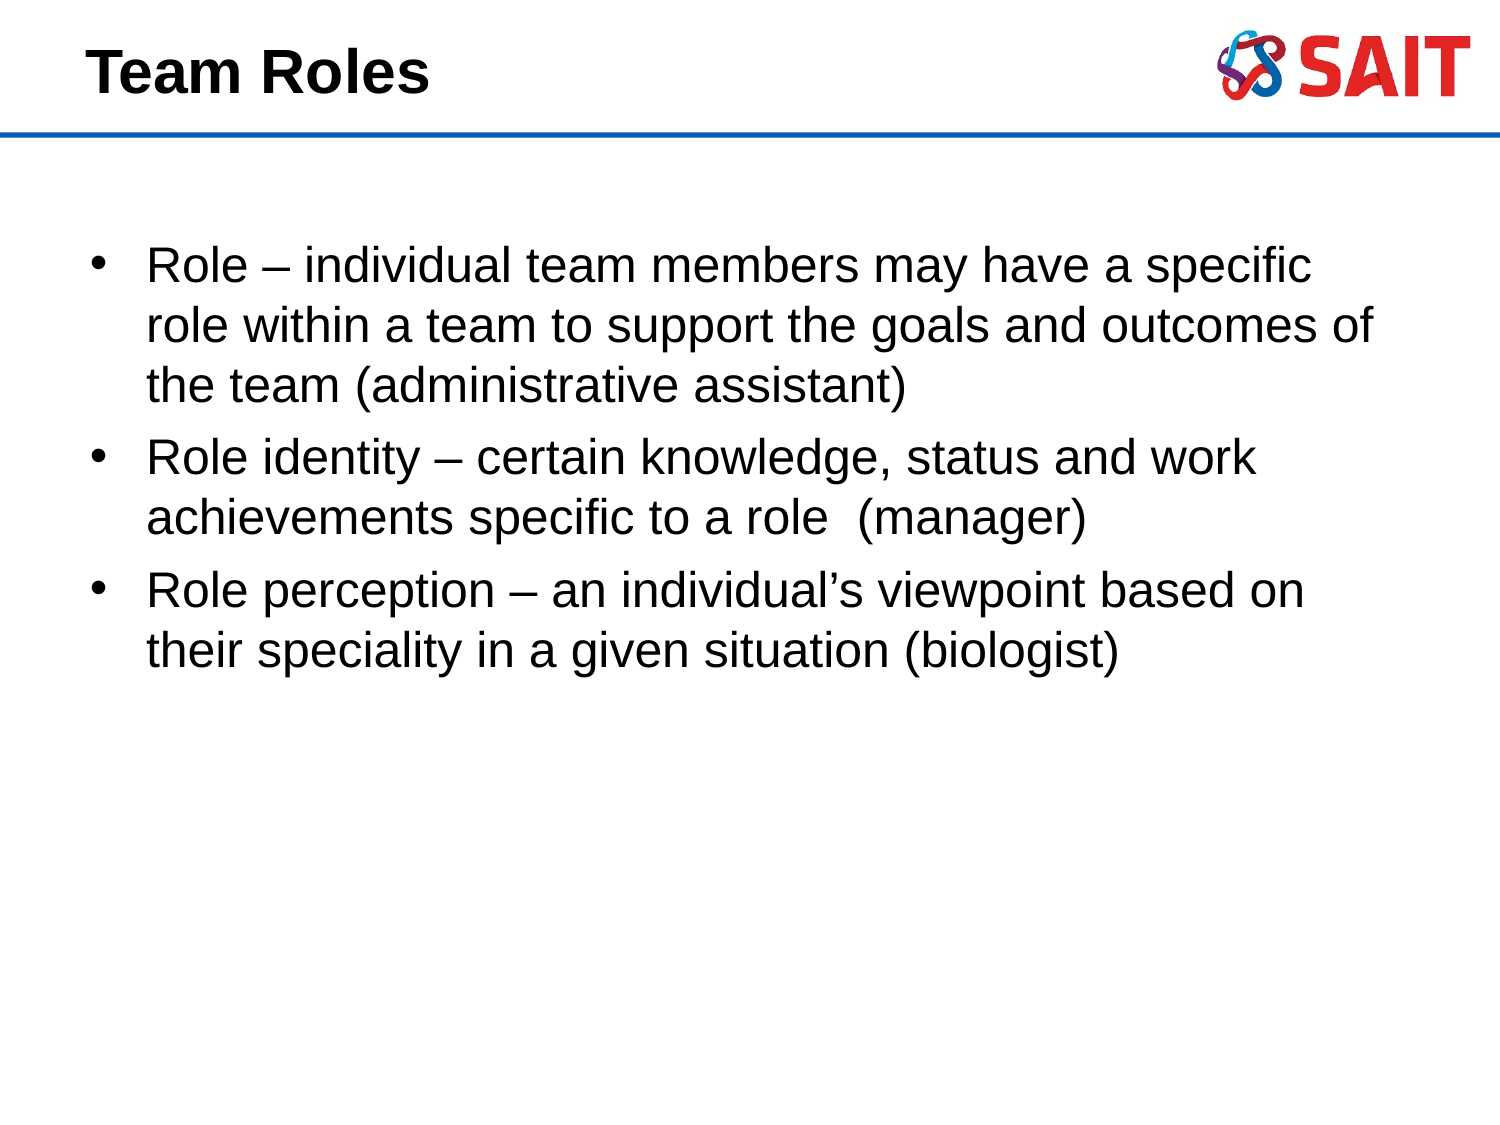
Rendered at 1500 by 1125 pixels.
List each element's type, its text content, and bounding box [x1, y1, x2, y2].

list Role – individual team members may have a specific role within a team to support the goals and outcomes of the team (administrative assistant) Role identity – certain knowledge, status and work achievements specific to a role (manager) Role perception – an individual’s viewpoint based on their speciality in a given situation (biologist) [75, 224, 1391, 912]
title Team Roles [70, 23, 1413, 129]
picture [1187, 0, 1500, 130]
